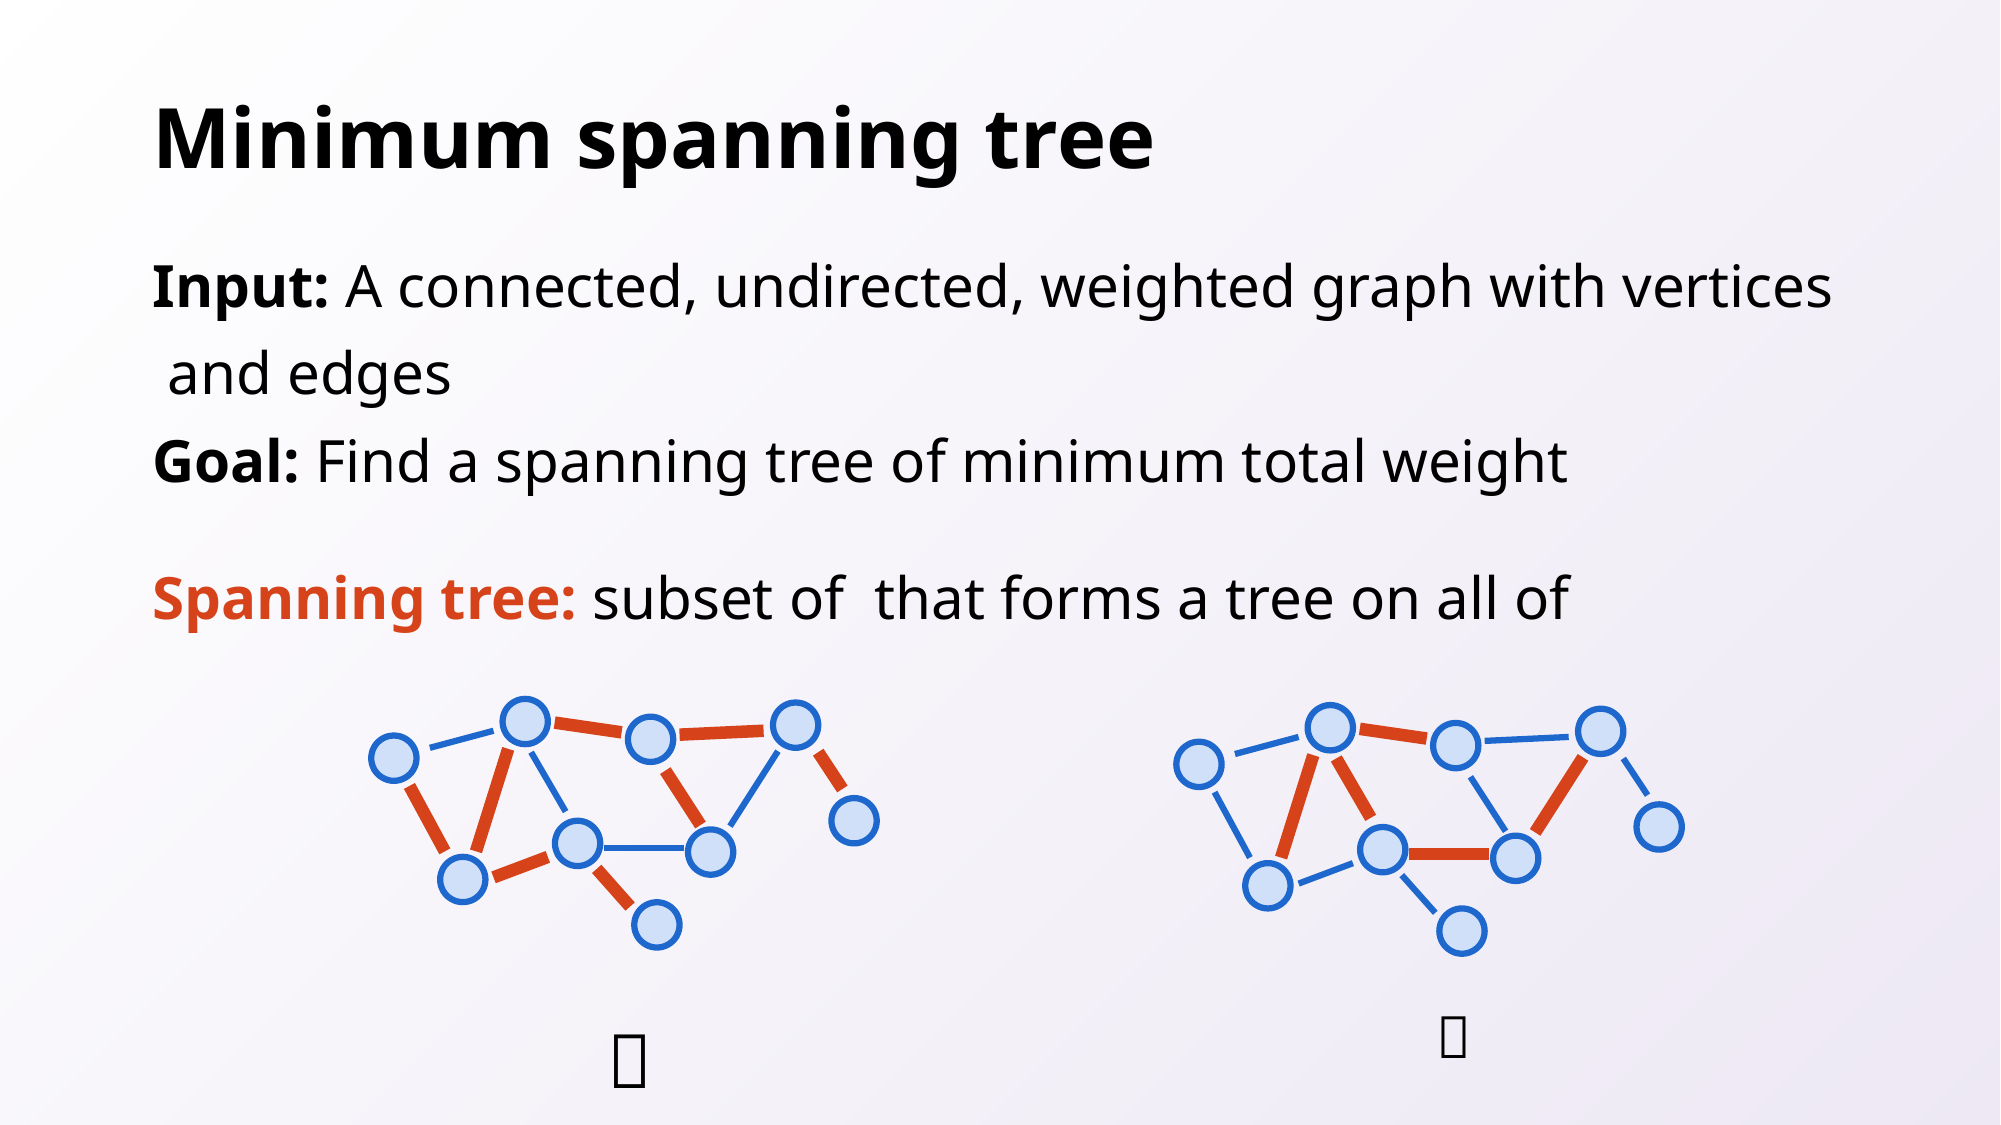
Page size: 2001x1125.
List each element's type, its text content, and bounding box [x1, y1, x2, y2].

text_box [429, 730, 494, 749]
text_box [369, 733, 419, 783]
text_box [817, 751, 843, 790]
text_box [530, 751, 567, 813]
text_box [1437, 906, 1487, 956]
text_box [1576, 707, 1625, 756]
text_box [1174, 740, 1224, 789]
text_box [596, 868, 631, 908]
text_box [500, 697, 550, 746]
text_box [1484, 736, 1570, 742]
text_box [492, 856, 549, 878]
text_box [553, 819, 602, 868]
text_box ✅ [593, 983, 668, 1112]
title Minimum spanning tree [137, 59, 1863, 224]
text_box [729, 750, 779, 827]
text_box [632, 900, 682, 950]
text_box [1401, 874, 1436, 914]
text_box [1298, 862, 1354, 885]
text_box ❌ [1421, 974, 1487, 1078]
text_box [626, 715, 675, 764]
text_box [475, 748, 509, 852]
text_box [1469, 776, 1507, 832]
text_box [1234, 736, 1300, 755]
text_box [1358, 825, 1407, 874]
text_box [408, 785, 446, 852]
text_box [1534, 756, 1584, 833]
text_box [1243, 861, 1293, 911]
text_box [829, 796, 879, 845]
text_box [554, 722, 623, 733]
text_box [1306, 703, 1355, 752]
text_box [438, 855, 488, 904]
text_box [1431, 721, 1480, 770]
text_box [679, 730, 765, 736]
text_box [1622, 757, 1648, 796]
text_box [1335, 757, 1372, 819]
text_box [771, 700, 820, 750]
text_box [1359, 728, 1428, 739]
text_box [1491, 834, 1540, 883]
text_box [686, 827, 735, 877]
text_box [664, 770, 702, 826]
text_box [1280, 754, 1314, 859]
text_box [1213, 791, 1251, 859]
text_box [1634, 802, 1684, 852]
